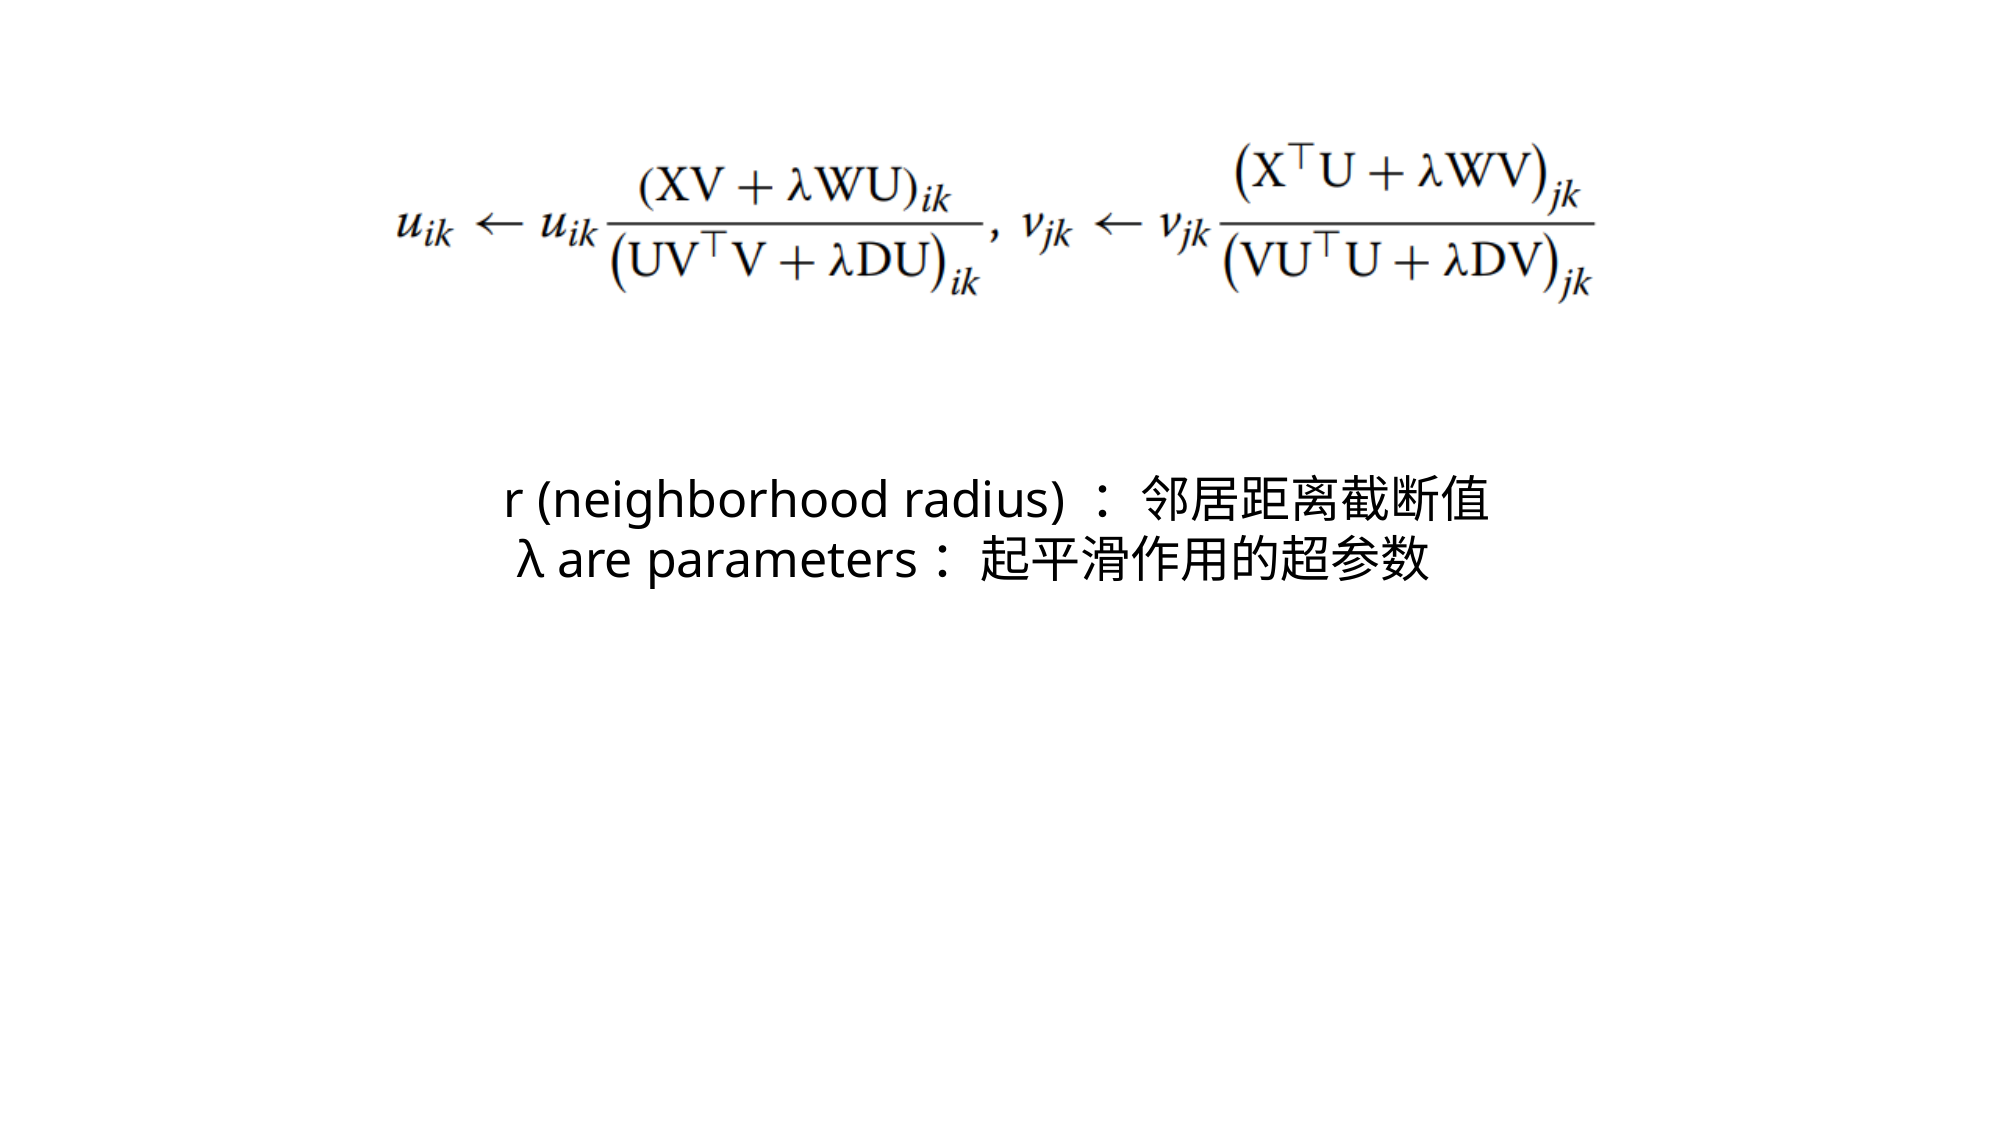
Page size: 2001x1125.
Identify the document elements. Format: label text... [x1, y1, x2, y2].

picture [385, 130, 1615, 326]
text_box r (neighborhood radius) ：邻居距离截断值 λ are parameters：起平滑作用的超参数 [489, 460, 1615, 595]
